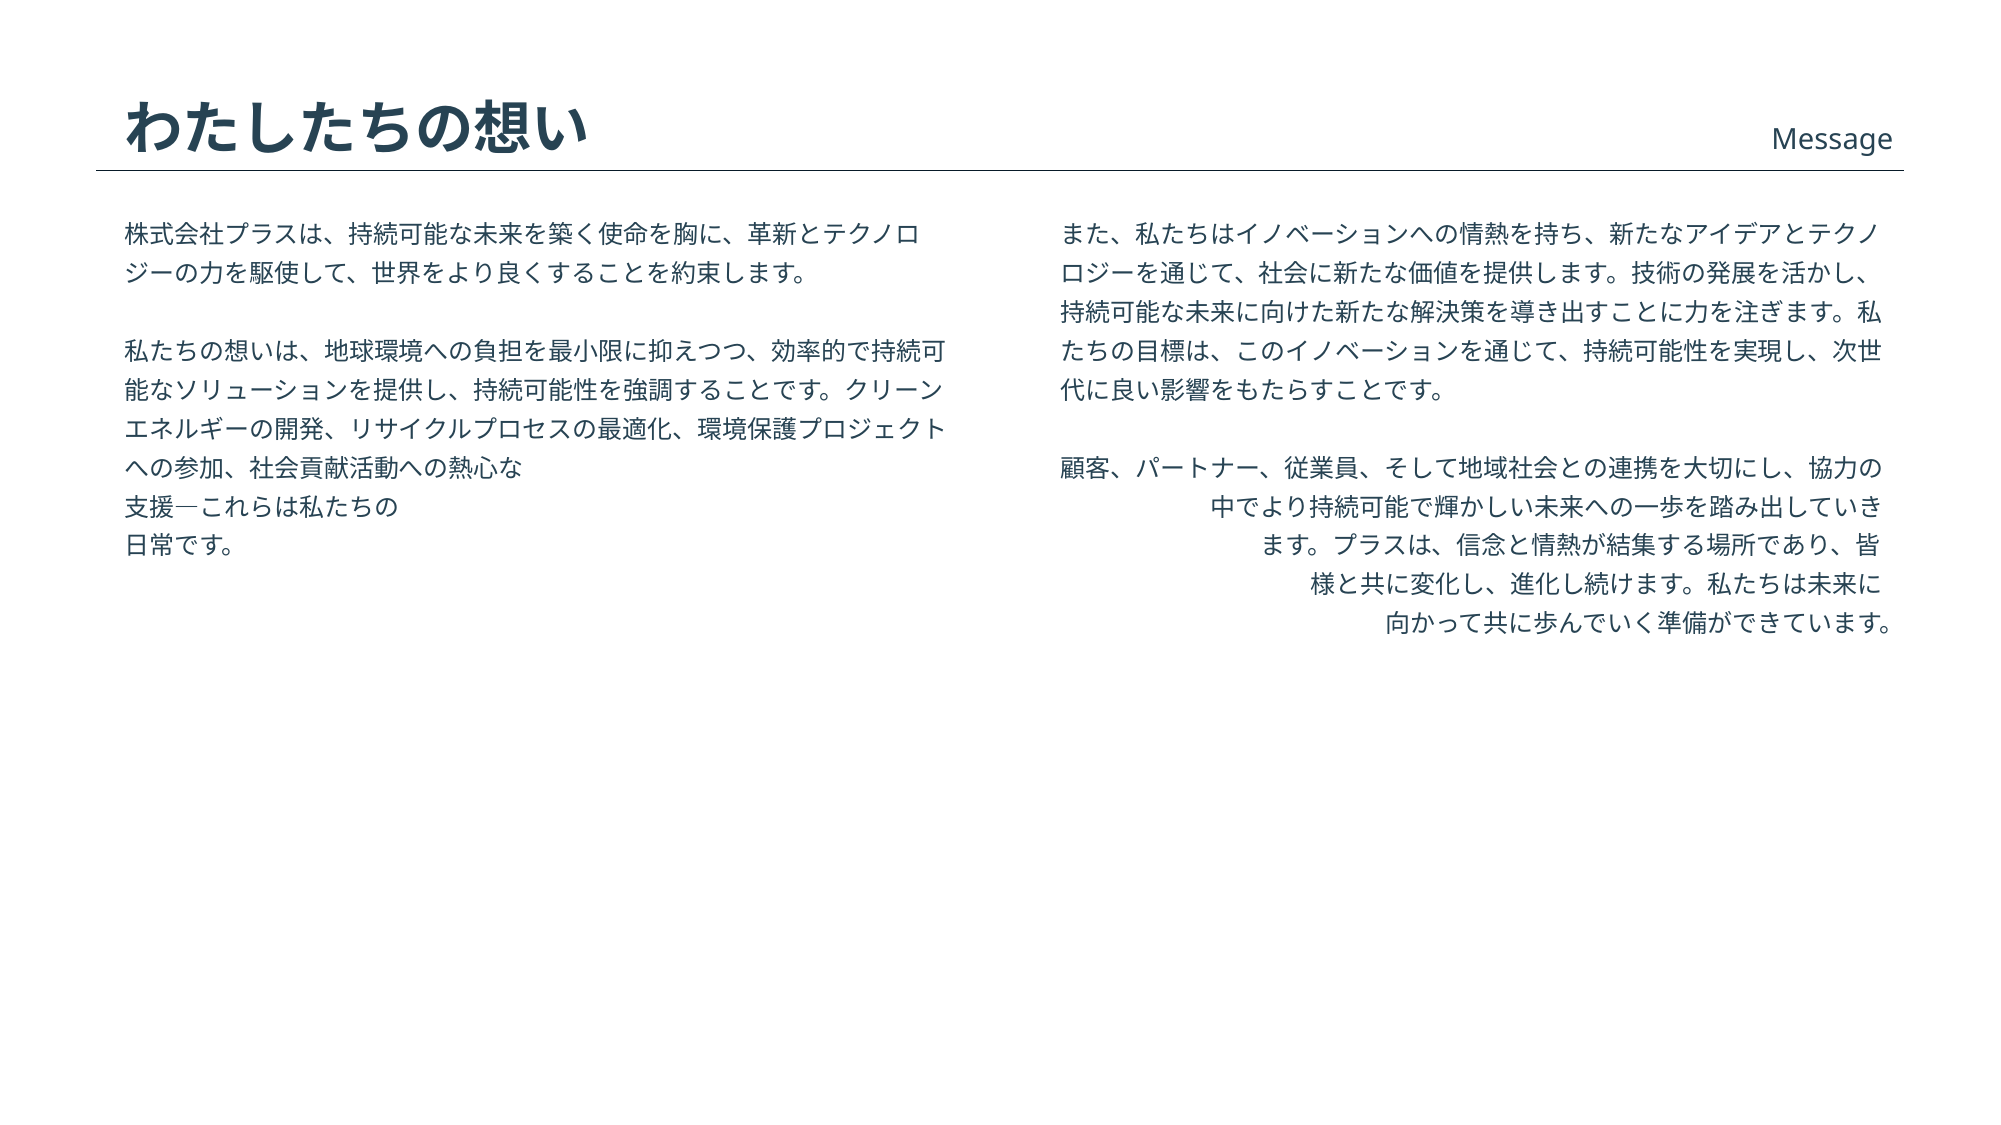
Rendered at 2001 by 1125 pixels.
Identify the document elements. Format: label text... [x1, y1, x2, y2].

text_box Message [1464, 102, 1909, 163]
text_box 株式会社プラスは、持続可能な未来を築く使命を胸に、革新とテクノロジーの力を駆使して、世界をより良くすることを約束します。 私たちの想いは、地球環境への負担を最小限に抑えつつ、効率的で持続可能なソリューションを提供し、持続可能性を強調することです。クリーンエネルギーの開発、リサイクルプロセスの最適化、環境保護プロジェクトへの参加、社会貢献活動への熱心な 支援―これらは私たちの 日常です。 [109, 202, 972, 607]
text_box また、私たちはイノベーションへの情熱を持ち、新たなアイデアとテクノロジーを通じて、社会に新たな価値を提供します。技術の発展を活かし、持続可能な未来に向けた新たな解決策を導き出すことに力を注ぎます。私たちの目標は、このイノベーションを通じて、持続可能性を実現し、次世代に良い影響をもたらすことです。 顧客、パートナー、従業員、そして地域社会との連携を大切にし、協力の 中でより持続可能で輝かしい未来への一歩を踏み出していき ます。プラスは、信念と情熱が結集する場所であり、皆 様と共に変化し、進化し続けます。私たちは未来に 向かって共に歩んでいく準備ができています。 [1045, 202, 1909, 646]
text_box わたしたちの想い [109, 62, 622, 169]
